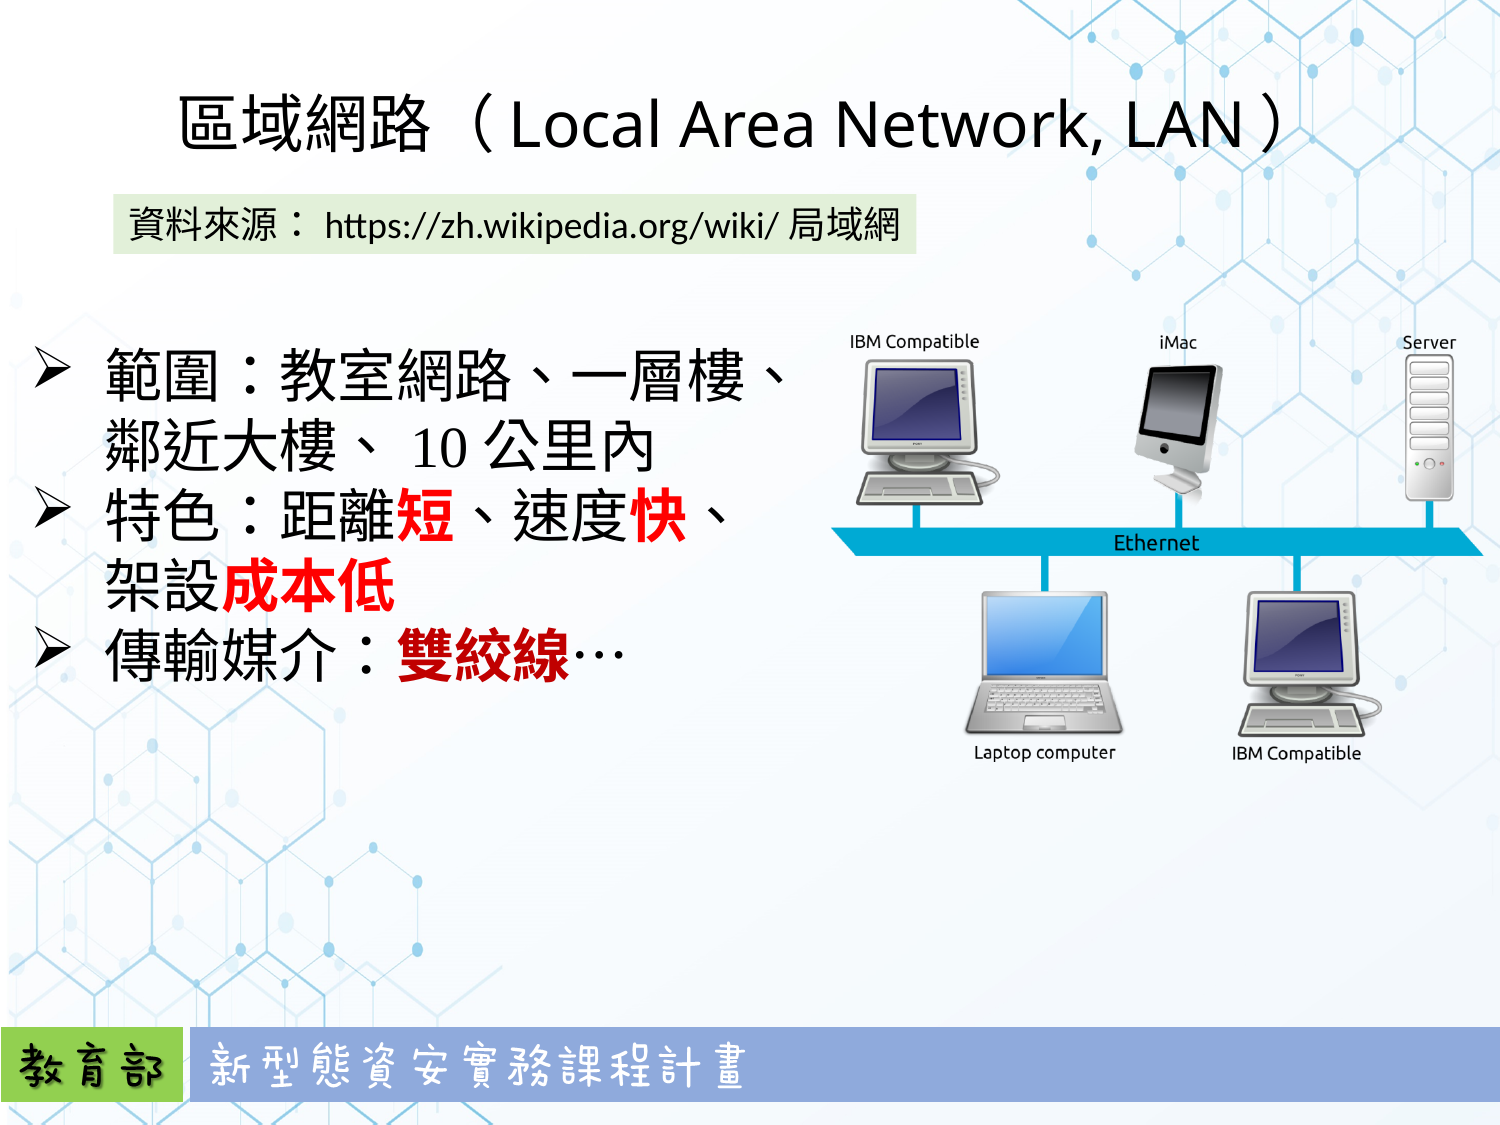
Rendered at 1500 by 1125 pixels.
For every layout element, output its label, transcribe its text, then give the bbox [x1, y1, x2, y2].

text_box 資料來源：https://zh.wikipedia.org/wiki/局域網 [113, 194, 917, 254]
text_box 範圍：教室網路、一層樓、鄰近大樓、10公里內 特色：距離短、速度快、架設成本低 傳輸媒介：雙絞線… [15, 331, 817, 697]
title 區域網路（Local Area Network, LAN） [103, 59, 1397, 194]
picture [0, 0, 1500, 1125]
